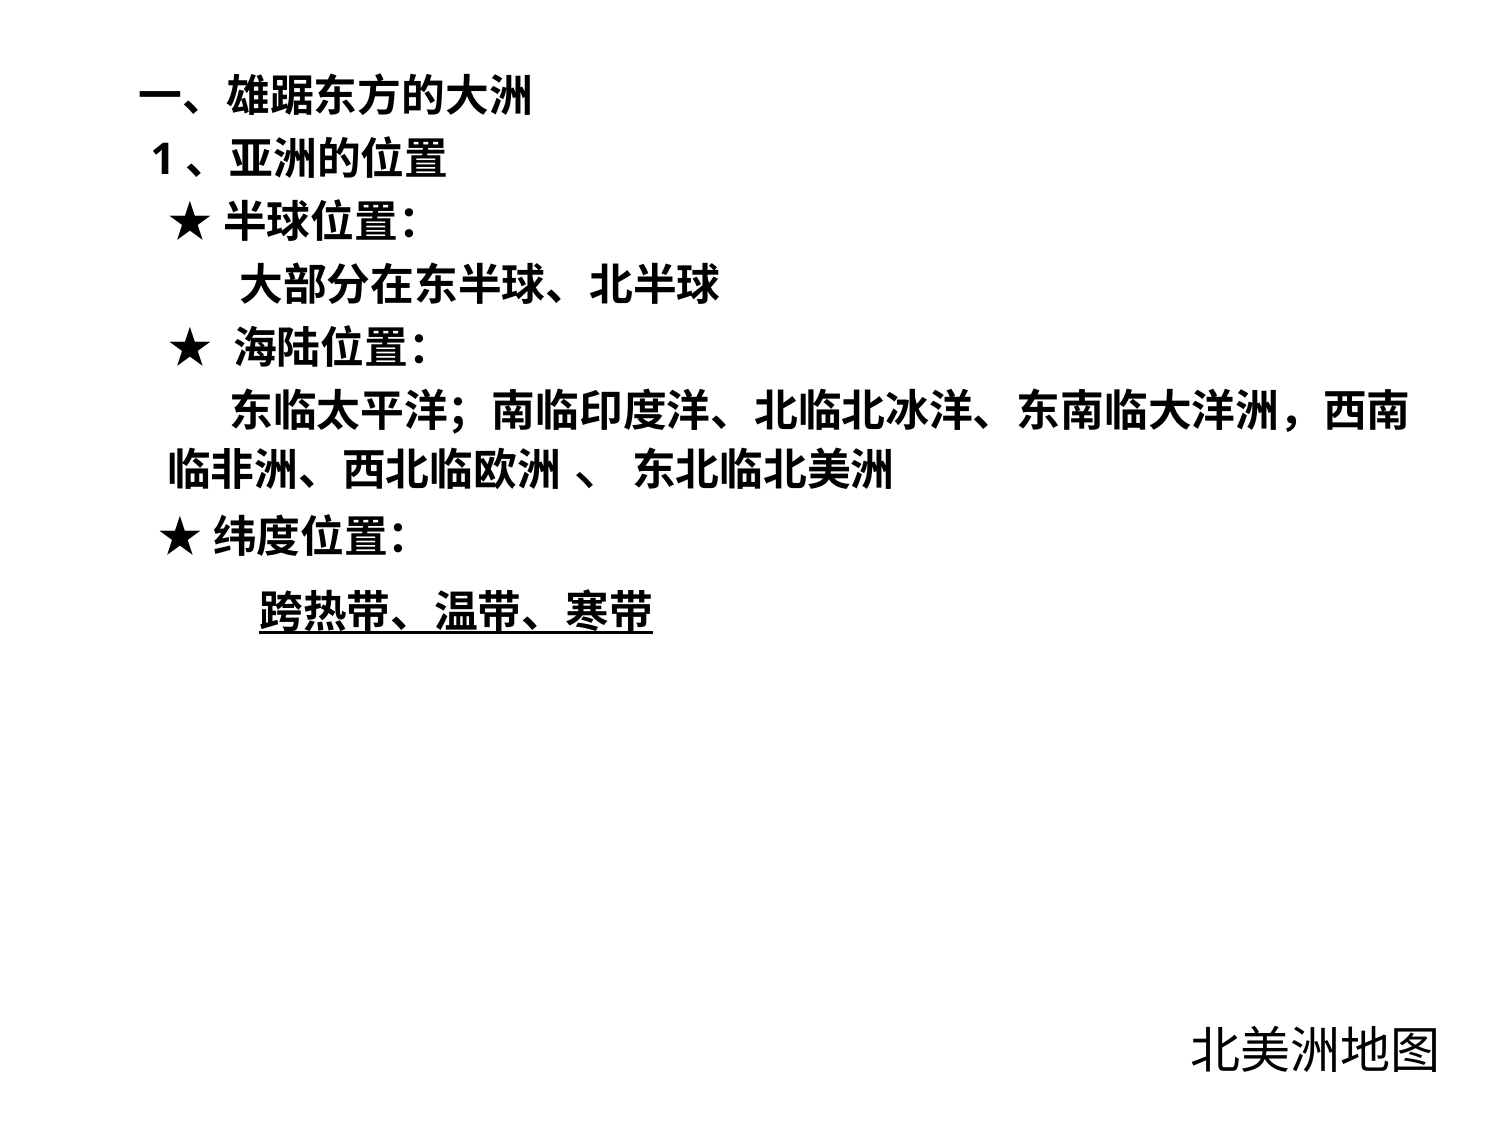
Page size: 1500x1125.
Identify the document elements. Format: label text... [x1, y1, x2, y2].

text_box 北美洲地图 [1175, 1011, 1456, 1087]
text_box [194, 255, 845, 361]
list 一、雄踞东方的大洲 1、亚洲的位置 ★半球位置： 大部分在东半球、北半球 ★ 海陆位置： 东临太平洋；南临印度洋、北临北冰洋、东南临大洋洲，西南临非洲、西北临欧洲 、东北临北美洲 ★纬度位置： 跨热带、温带、寒带 [123, 66, 1434, 1125]
text_box [183, 445, 834, 551]
